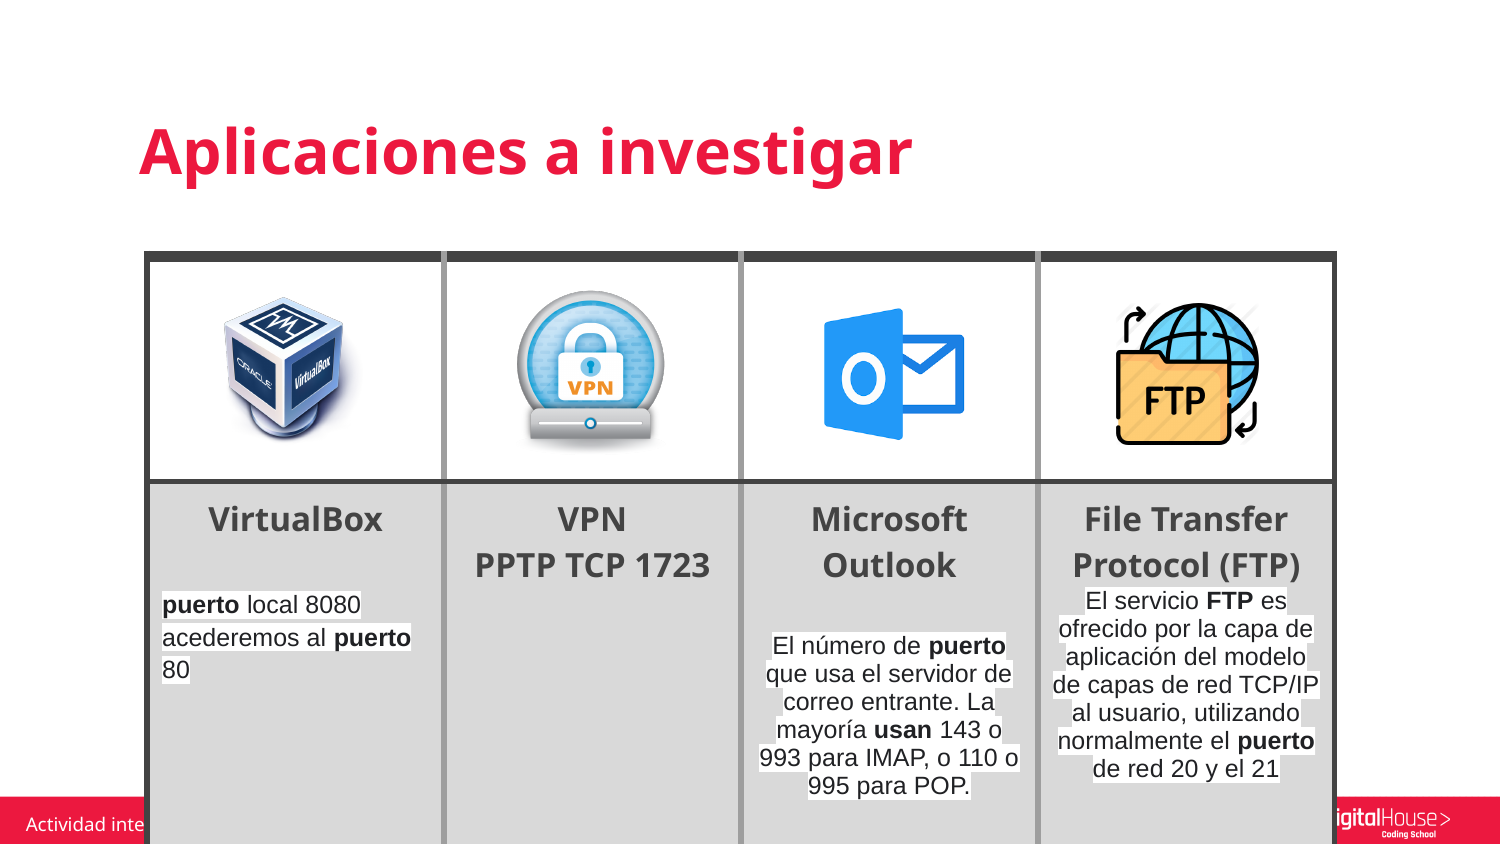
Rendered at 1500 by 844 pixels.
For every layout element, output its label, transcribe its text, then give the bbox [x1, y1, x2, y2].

picture [515, 289, 666, 456]
table_cell VPN PPTP TCP 1723 [447, 484, 738, 844]
picture [1337, 808, 1450, 839]
table_cell File Transfer Protocol (FTP) El servicio FTP es ofrecido por la capa de aplicación del modelo de capas de red TCP/IP al usuario, utilizando normalmente el puerto de red 20 y el 21 [1041, 484, 1332, 844]
picture [819, 299, 970, 449]
table_header [447, 262, 738, 479]
table_header [150, 262, 441, 479]
table_header [1041, 262, 1332, 479]
picture [218, 296, 371, 449]
table_cell Microsoft Outlook El número de puerto que usa el servidor de correo entrante. La mayoría usan 143 o 993 para IMAP, o 110 o 995 para POP. [744, 484, 1035, 844]
picture [1115, 302, 1259, 446]
text_box Aplicaciones a investigar [124, 99, 1019, 203]
table_header [744, 262, 1035, 479]
table_cell VirtualBox puerto local 8080 acederemos al puerto 80 [150, 484, 441, 844]
